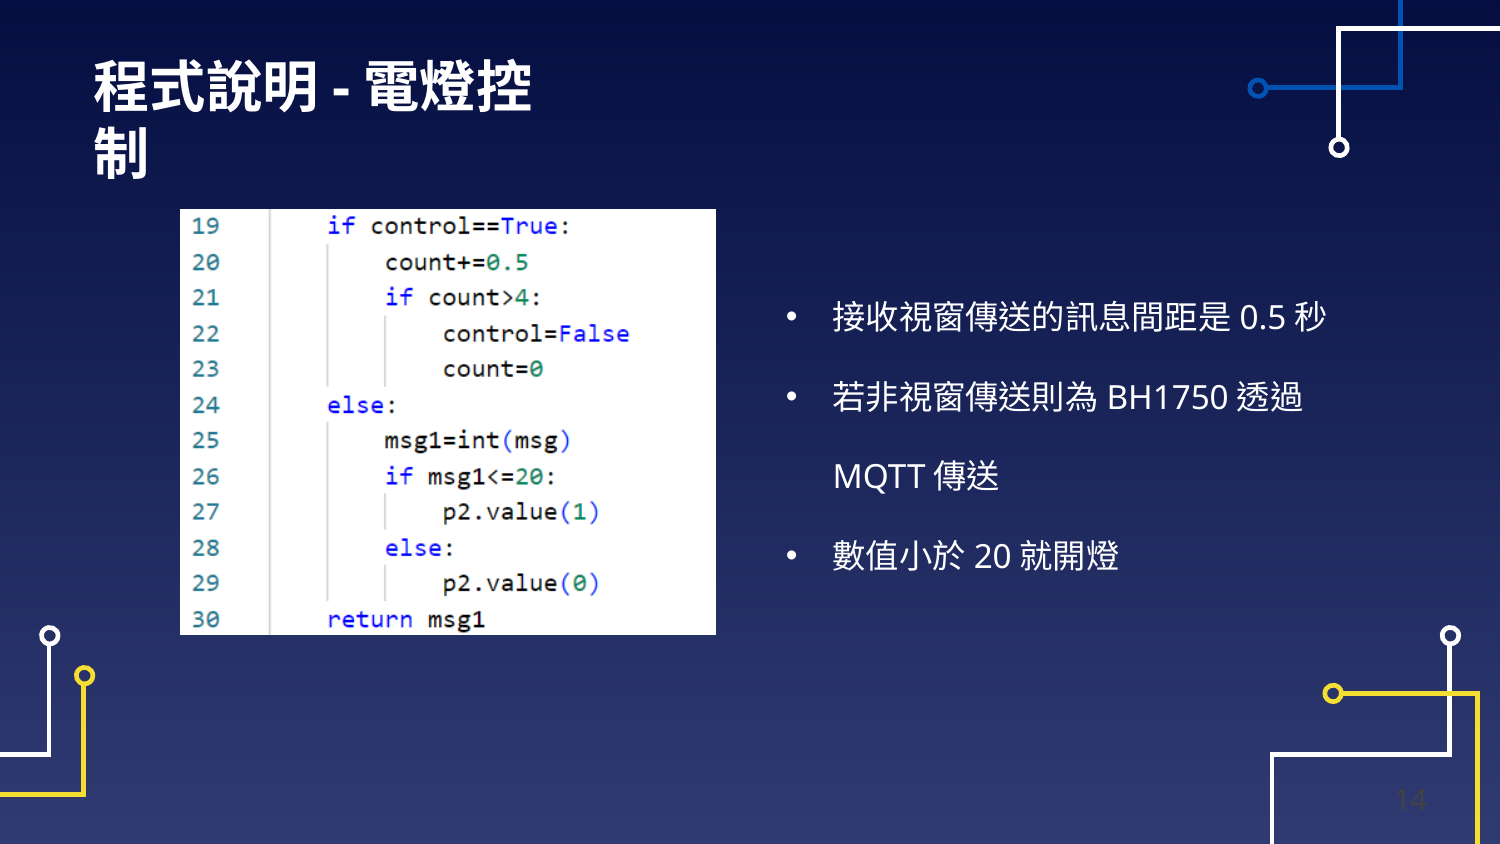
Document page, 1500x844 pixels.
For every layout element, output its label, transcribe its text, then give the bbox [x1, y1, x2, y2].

picture [179, 209, 716, 635]
title 程式說明-電燈控制 [78, 79, 604, 158]
text_box 接收視窗傳送的訊息間距是0.5秒 若非視窗傳送則為BH1750透過MQTT傳送 數值小於20就開燈 [771, 248, 1379, 583]
slide_number 14 [1378, 766, 1469, 832]
